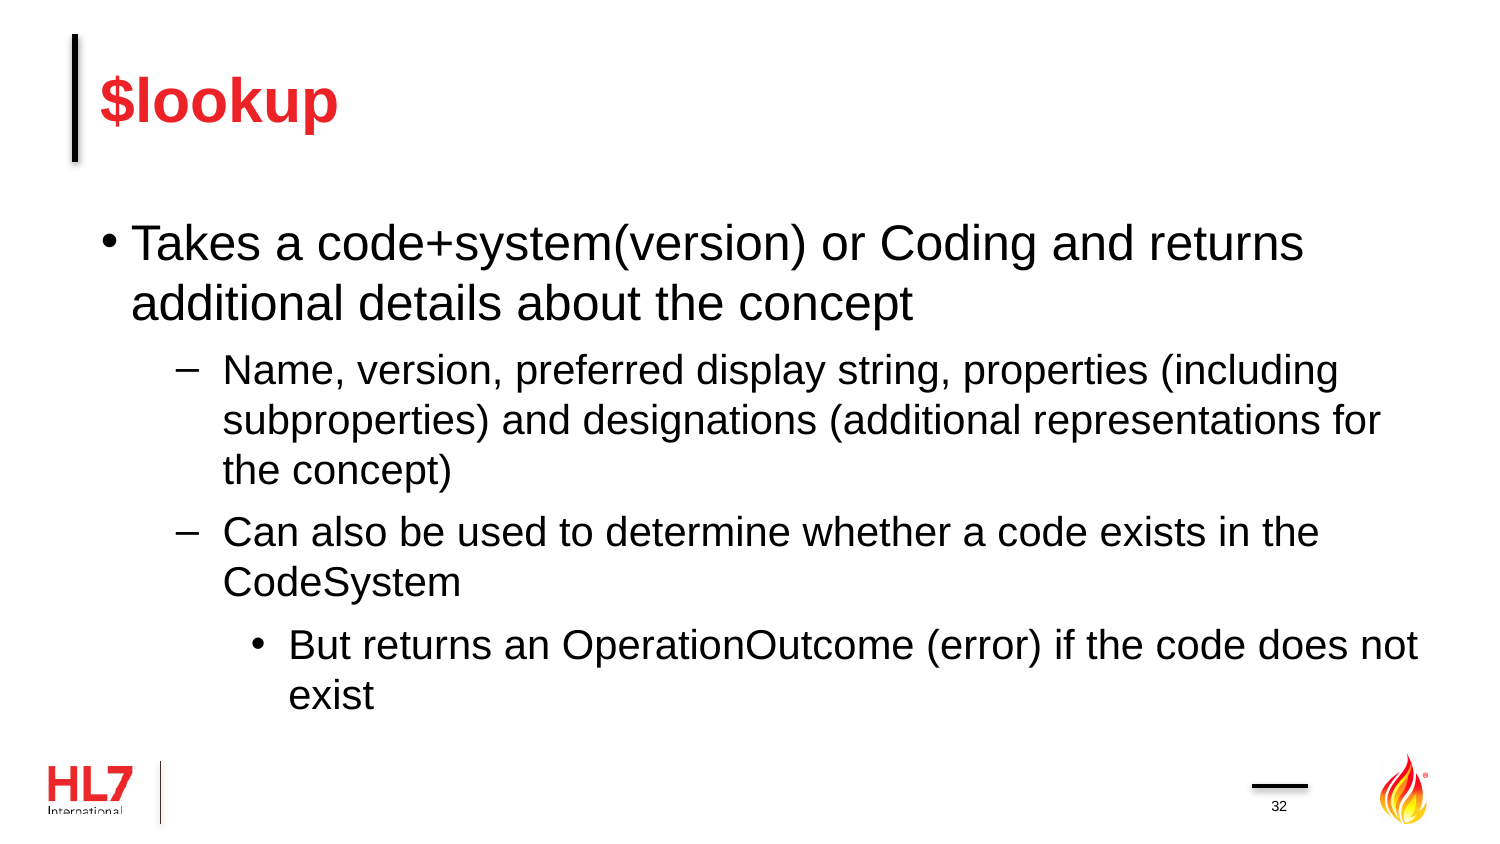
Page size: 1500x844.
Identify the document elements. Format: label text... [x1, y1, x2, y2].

title $lookup [100, 33, 1451, 163]
slide_number 32 [1257, 788, 1302, 815]
list Takes a code+system(version) or Coding and returns additional details about the concept Name, version, preferred display string, properties (including subproperties) and designations (additional representations for the concept) Can also be used to determine whether a code exists in the CodeSystem But returns an OperationOutcome (error) if the code does not exist [100, 210, 1451, 750]
picture [1380, 753, 1428, 824]
